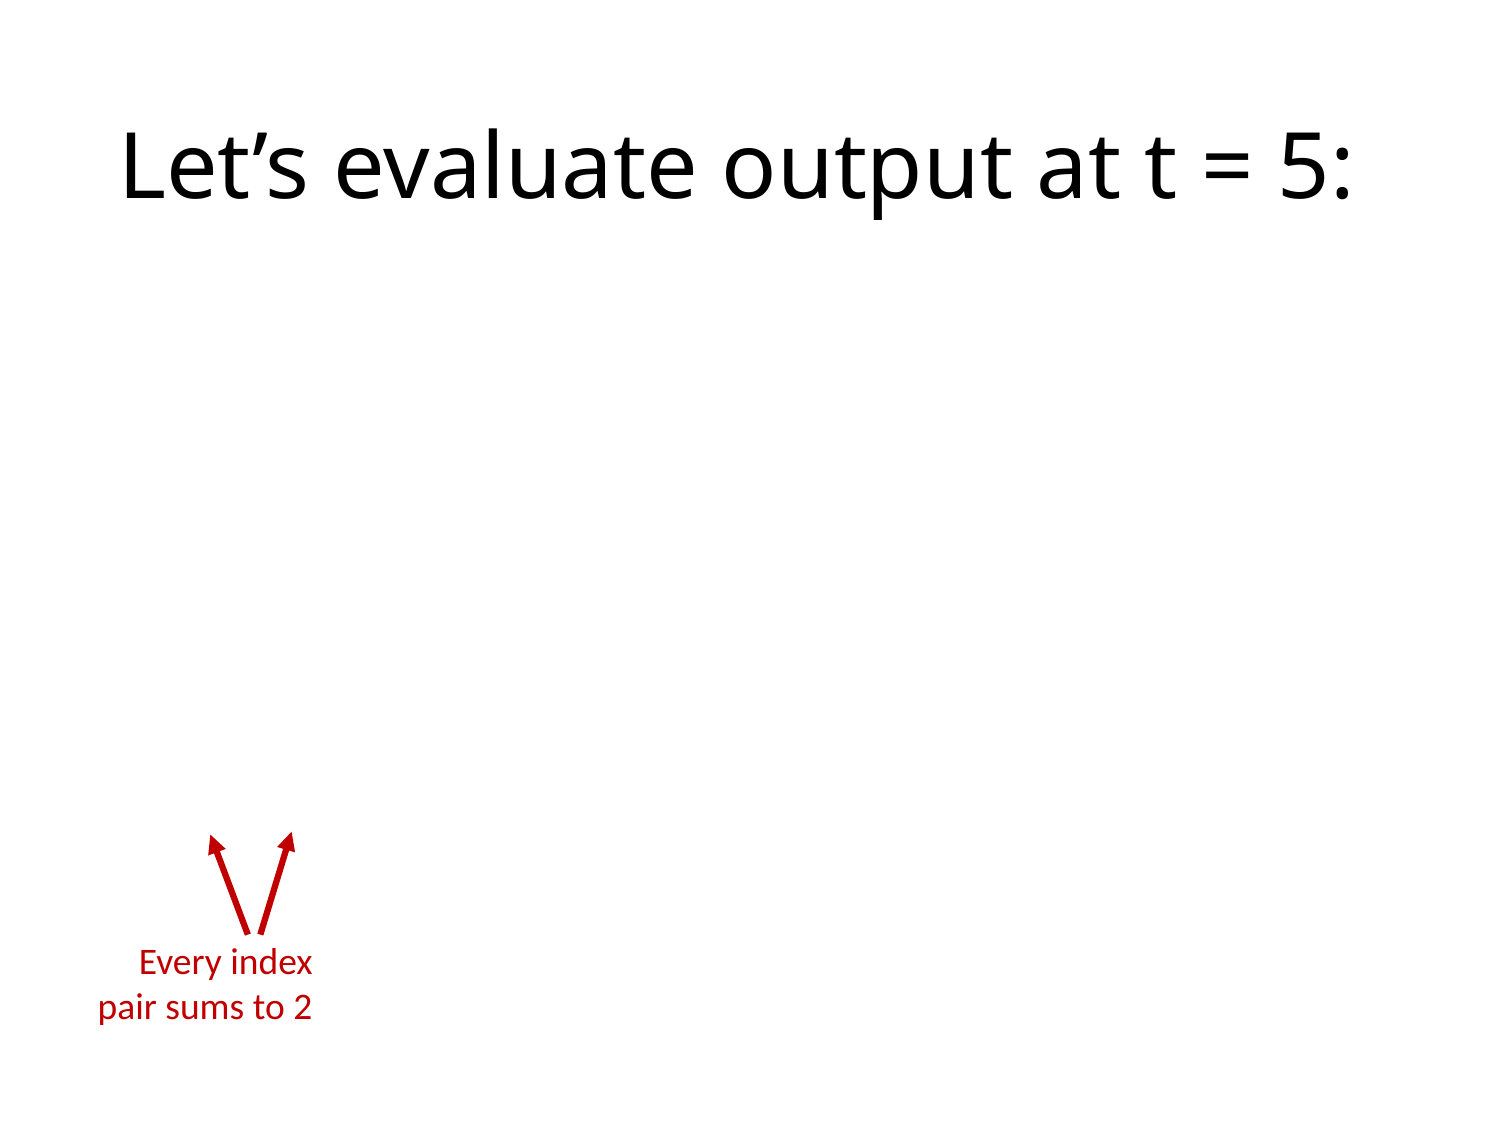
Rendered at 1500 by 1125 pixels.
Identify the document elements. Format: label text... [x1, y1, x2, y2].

text_box Every index pair sums to 2 [82, 929, 328, 1035]
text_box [260, 831, 292, 935]
title Let’s evaluate output at t = 5: [103, 59, 1397, 278]
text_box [210, 834, 248, 935]
